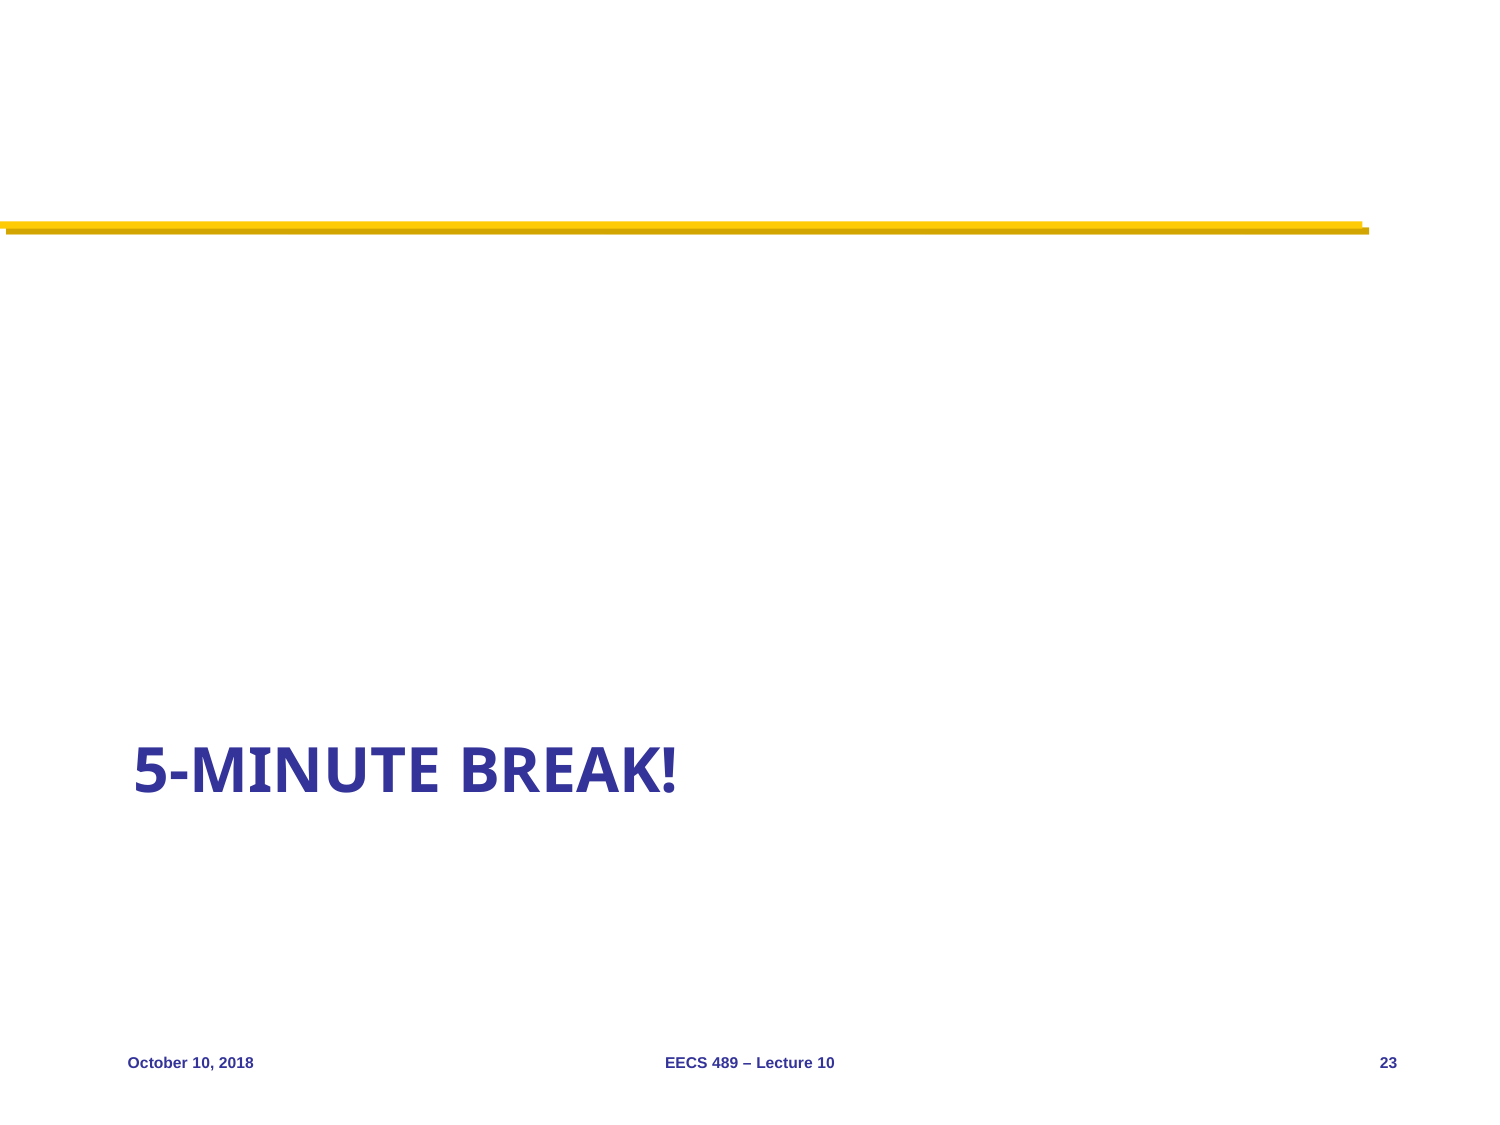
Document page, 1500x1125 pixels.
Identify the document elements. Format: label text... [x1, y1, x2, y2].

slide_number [112, 1024, 426, 1101]
title 5-minute break! [118, 722, 1394, 947]
footer EECS 489 – Lecture 10 [512, 1024, 988, 1101]
slide_number 23 [1312, 1024, 1413, 1101]
